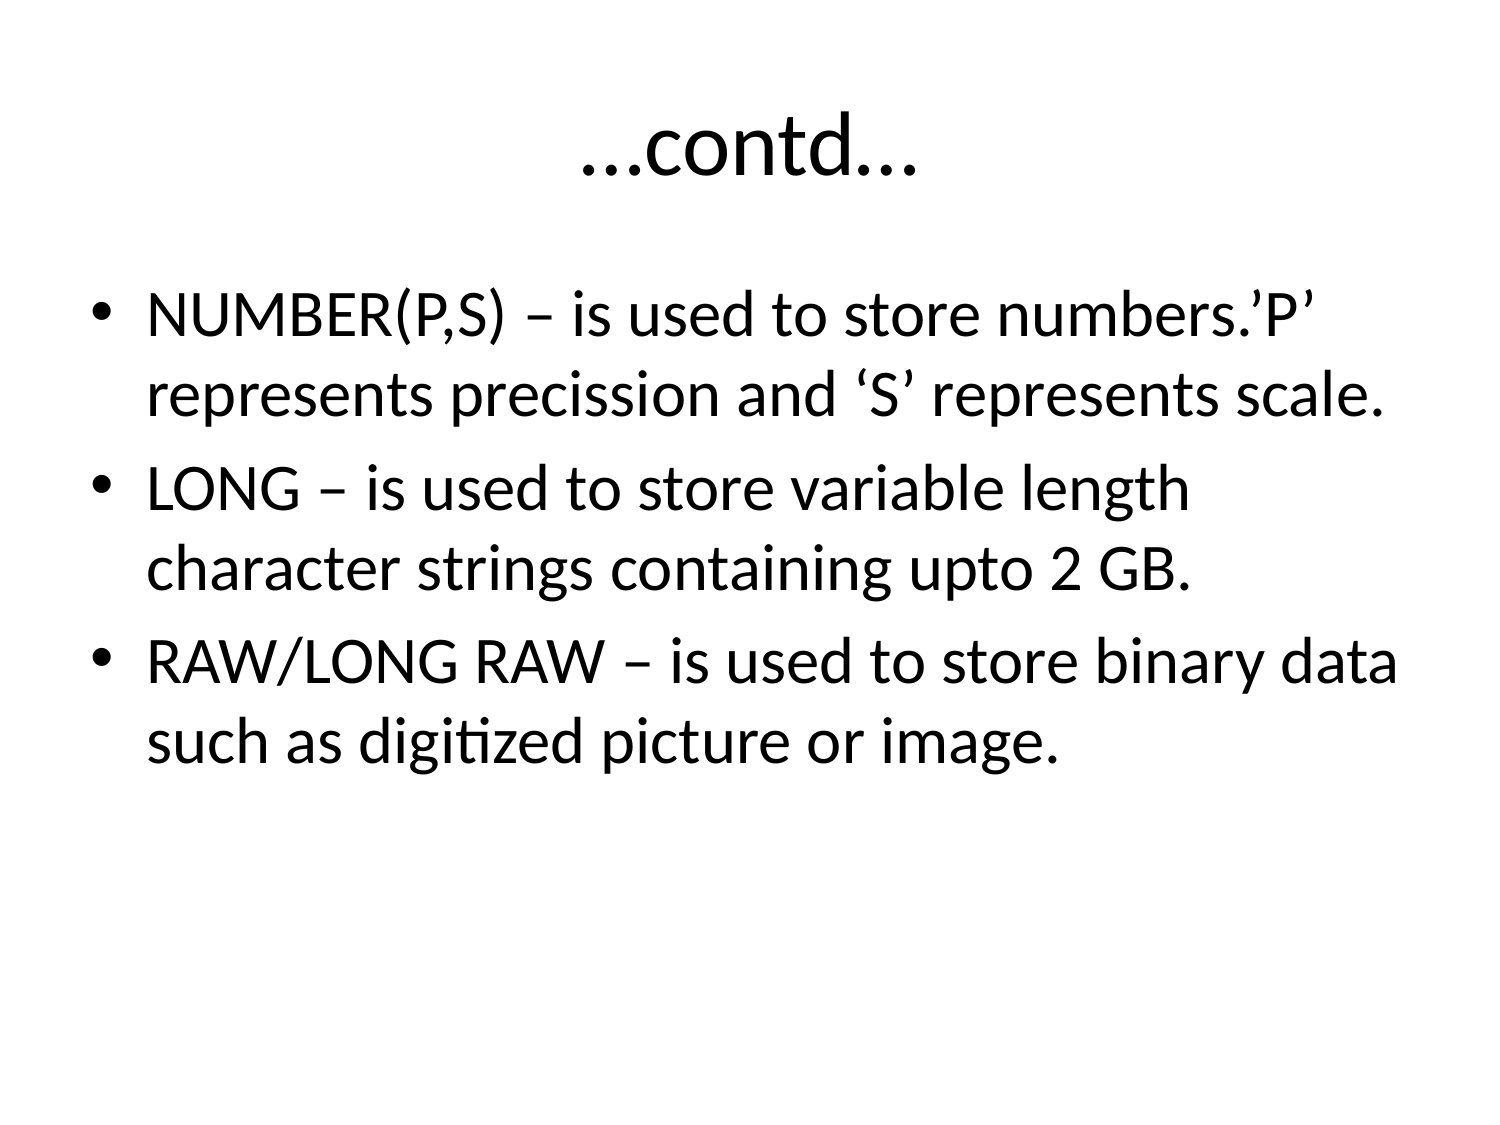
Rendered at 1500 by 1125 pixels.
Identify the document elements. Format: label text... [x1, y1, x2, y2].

list NUMBER(P,S) – is used to store numbers.’P’ represents precission and ‘S’ represents scale. LONG – is used to store variable length character strings containing upto 2 GB. RAW/LONG RAW – is used to store binary data such as digitized picture or image. [75, 262, 1425, 1005]
title …contd… [75, 45, 1425, 233]
